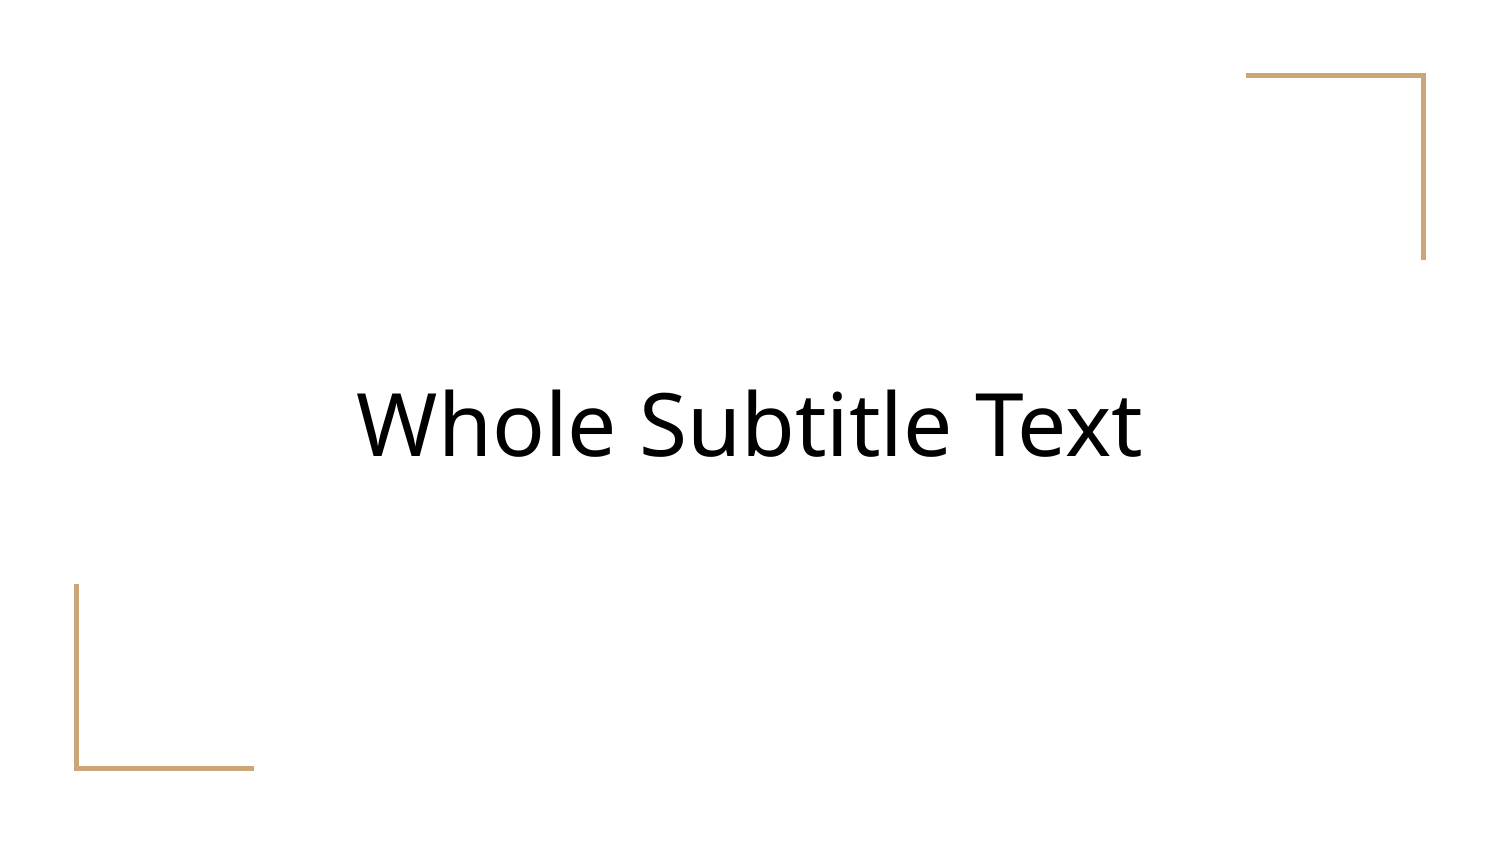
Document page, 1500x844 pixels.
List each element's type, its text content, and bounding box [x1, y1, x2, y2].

title Whole Subtitle Text [126, 296, 1374, 548]
